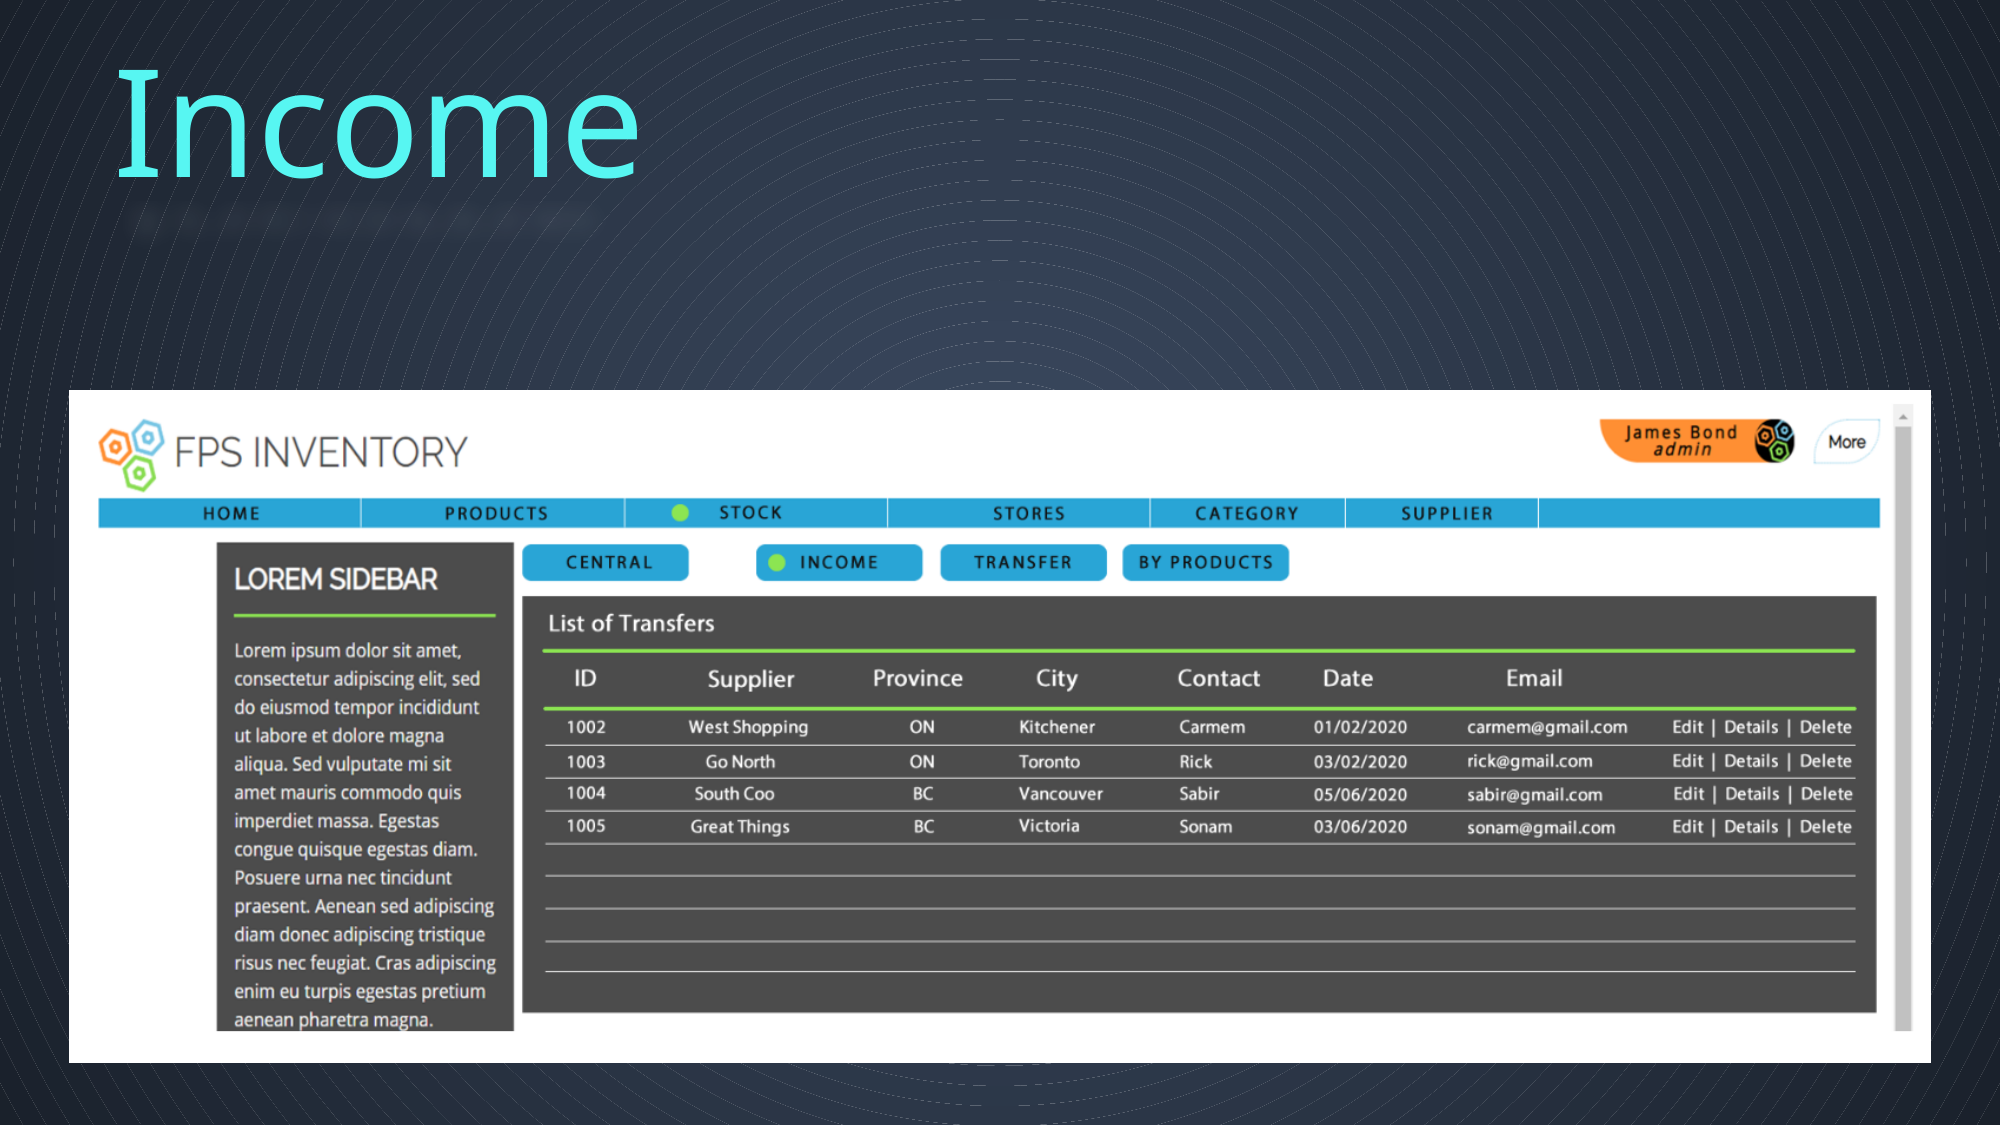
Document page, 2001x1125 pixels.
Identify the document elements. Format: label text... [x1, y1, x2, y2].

text_box Income [99, 19, 743, 215]
picture [69, 390, 1931, 1063]
